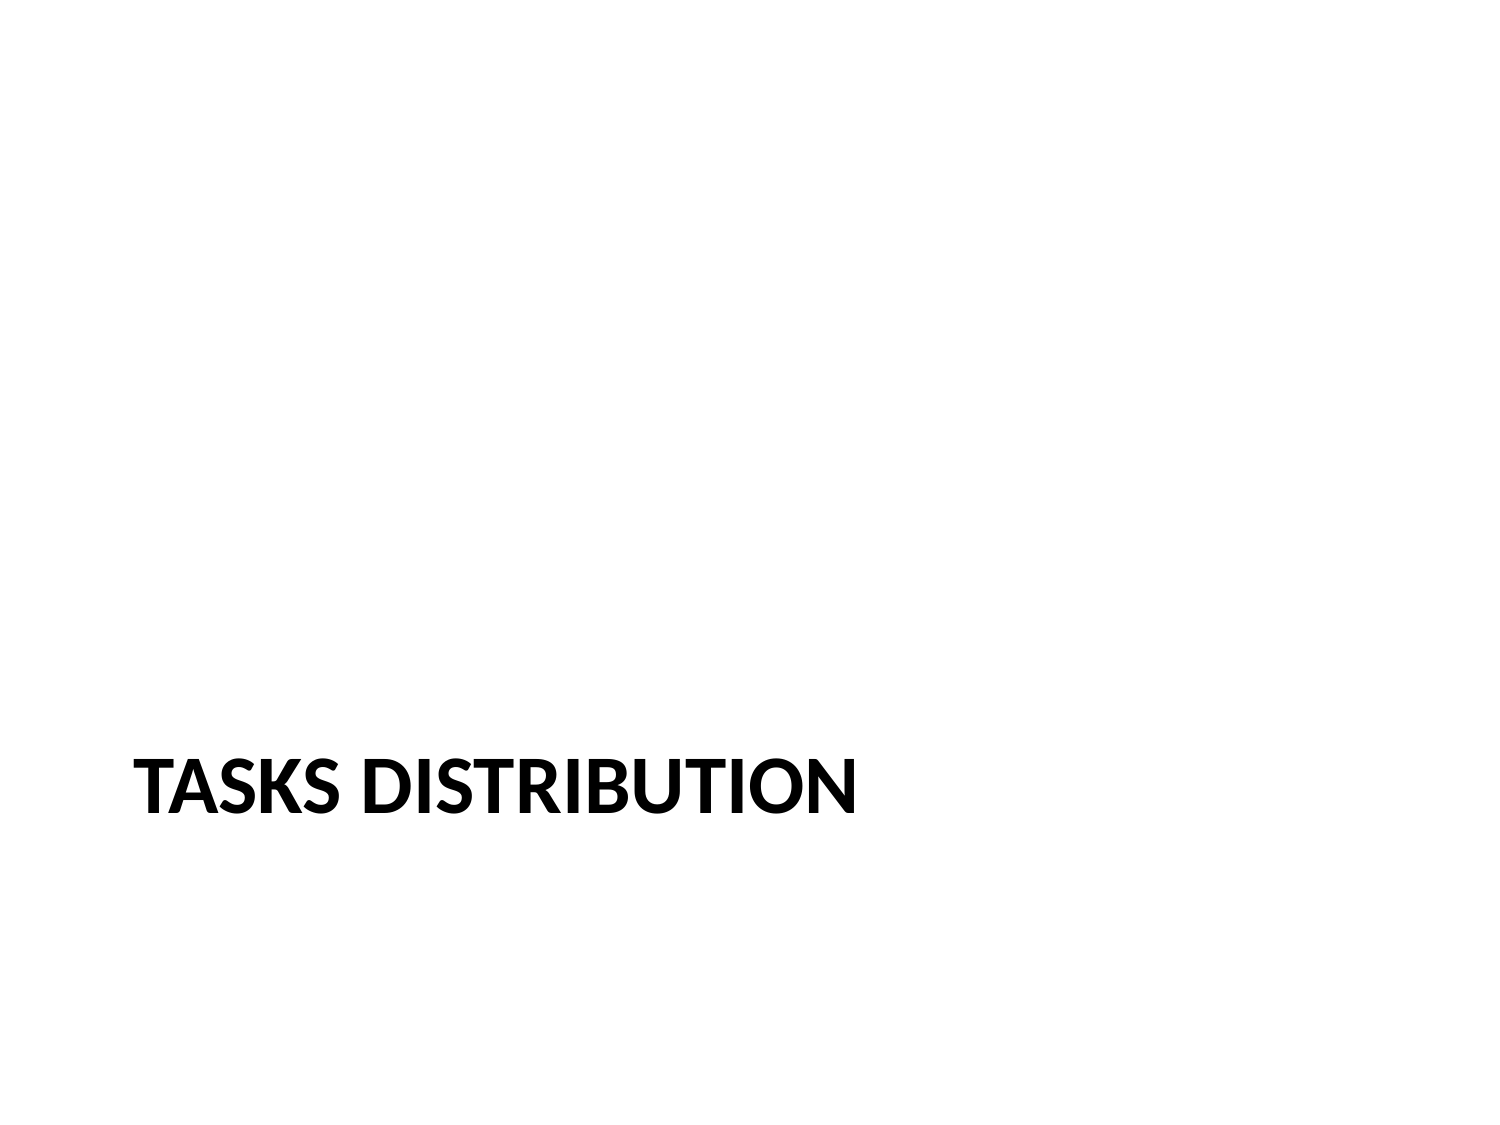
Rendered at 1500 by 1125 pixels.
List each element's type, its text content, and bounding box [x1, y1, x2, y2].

title Tasks distribution [118, 722, 1394, 947]
